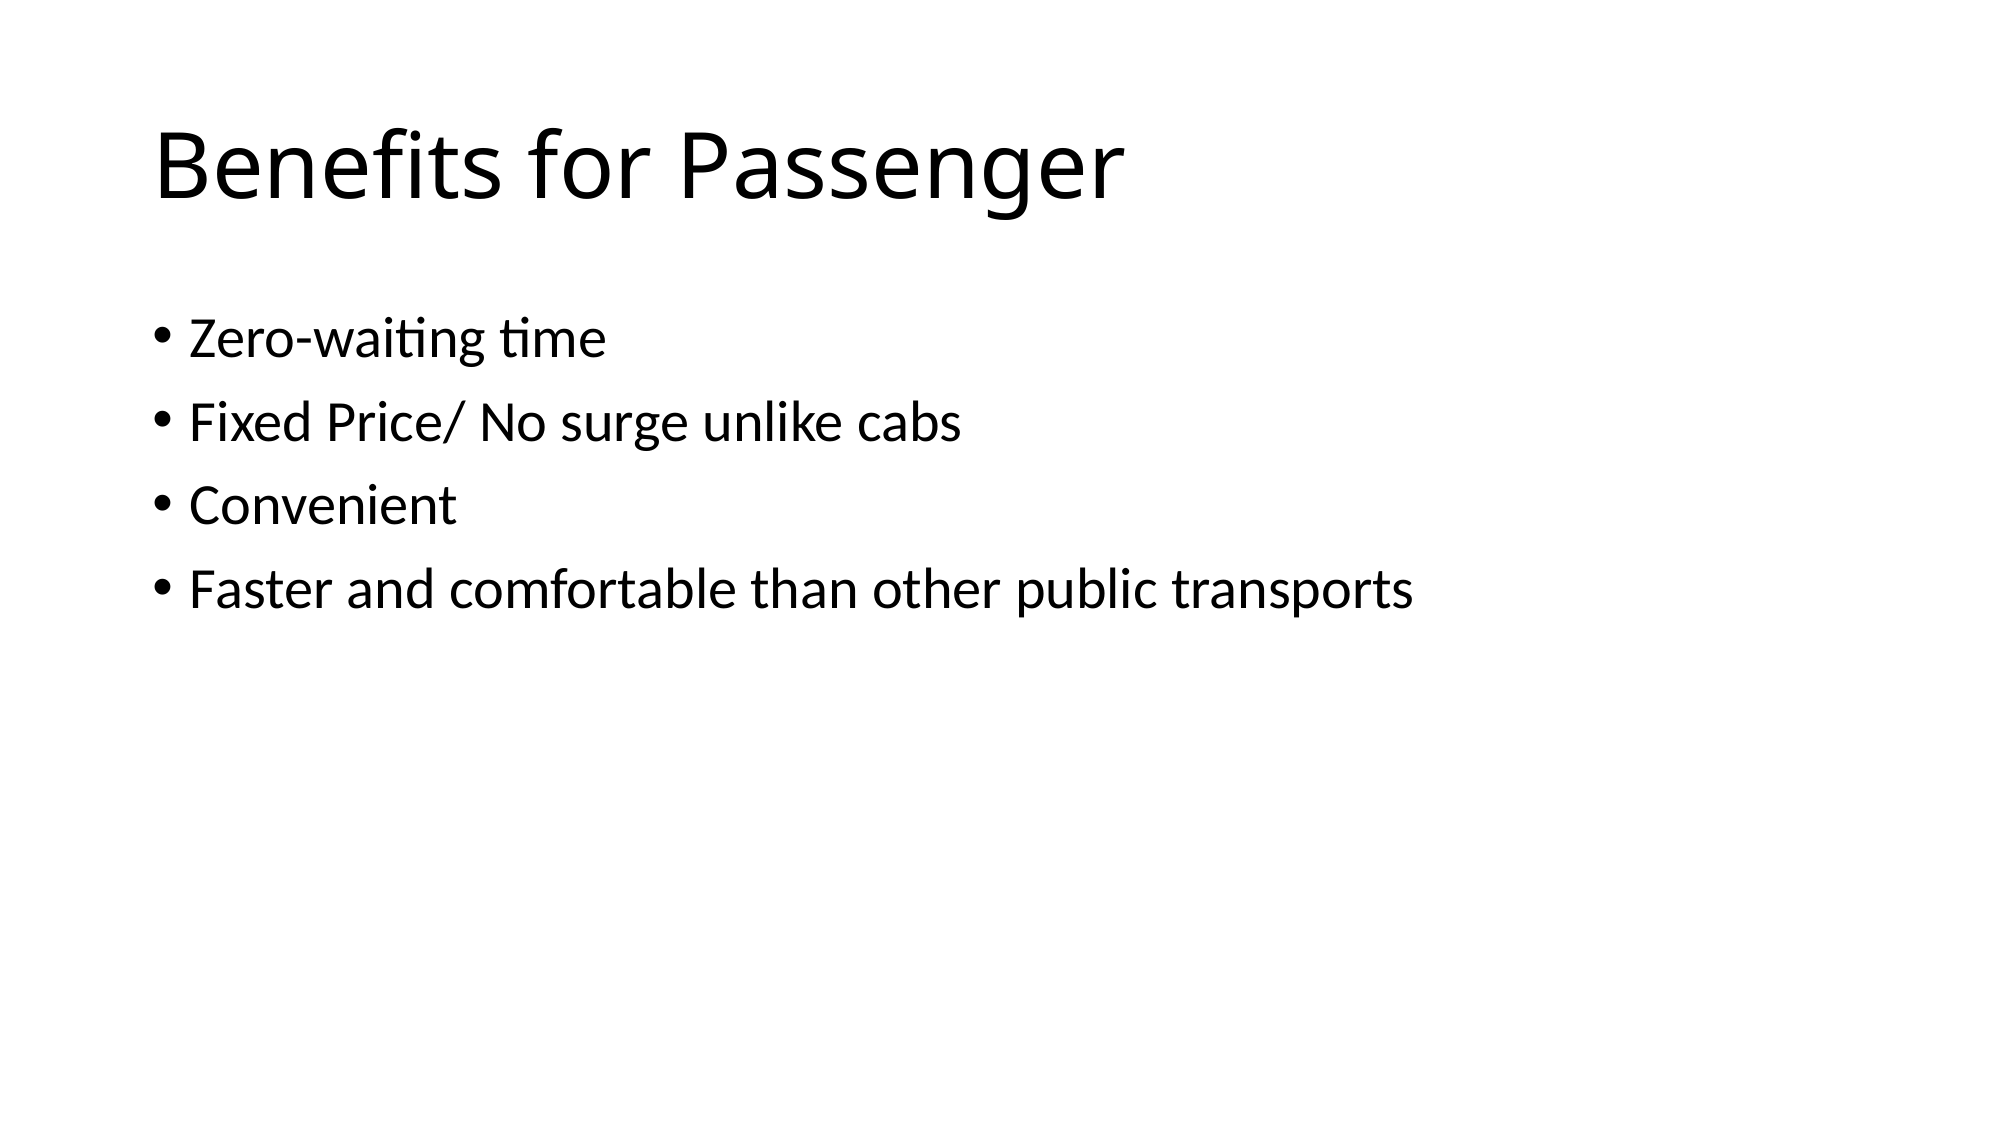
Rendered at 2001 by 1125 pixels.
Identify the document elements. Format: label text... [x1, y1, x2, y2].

title Benefits for Passenger [137, 59, 1863, 278]
list Zero-waiting time Fixed Price/ No surge unlike cabs Convenient Faster and comfortable than other public transports [137, 299, 1863, 1014]
